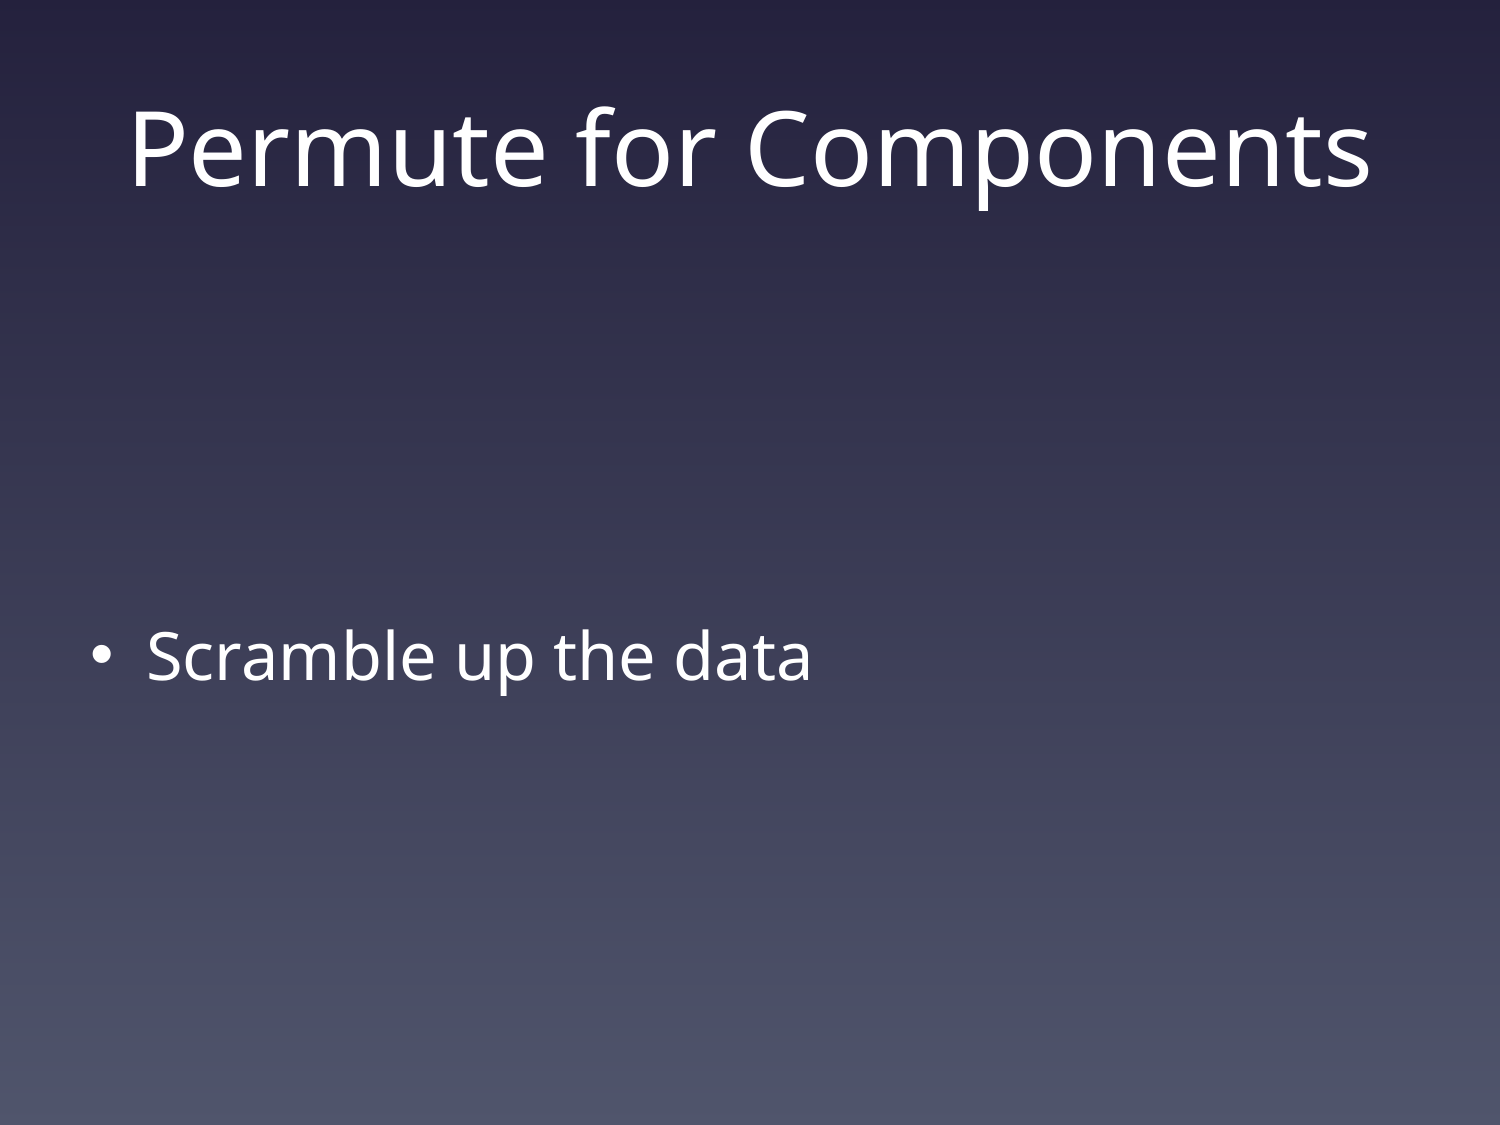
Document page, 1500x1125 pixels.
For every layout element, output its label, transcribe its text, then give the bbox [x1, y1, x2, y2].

title Permute for Components [75, 75, 1425, 262]
list Scramble up the data [75, 262, 1425, 1005]
